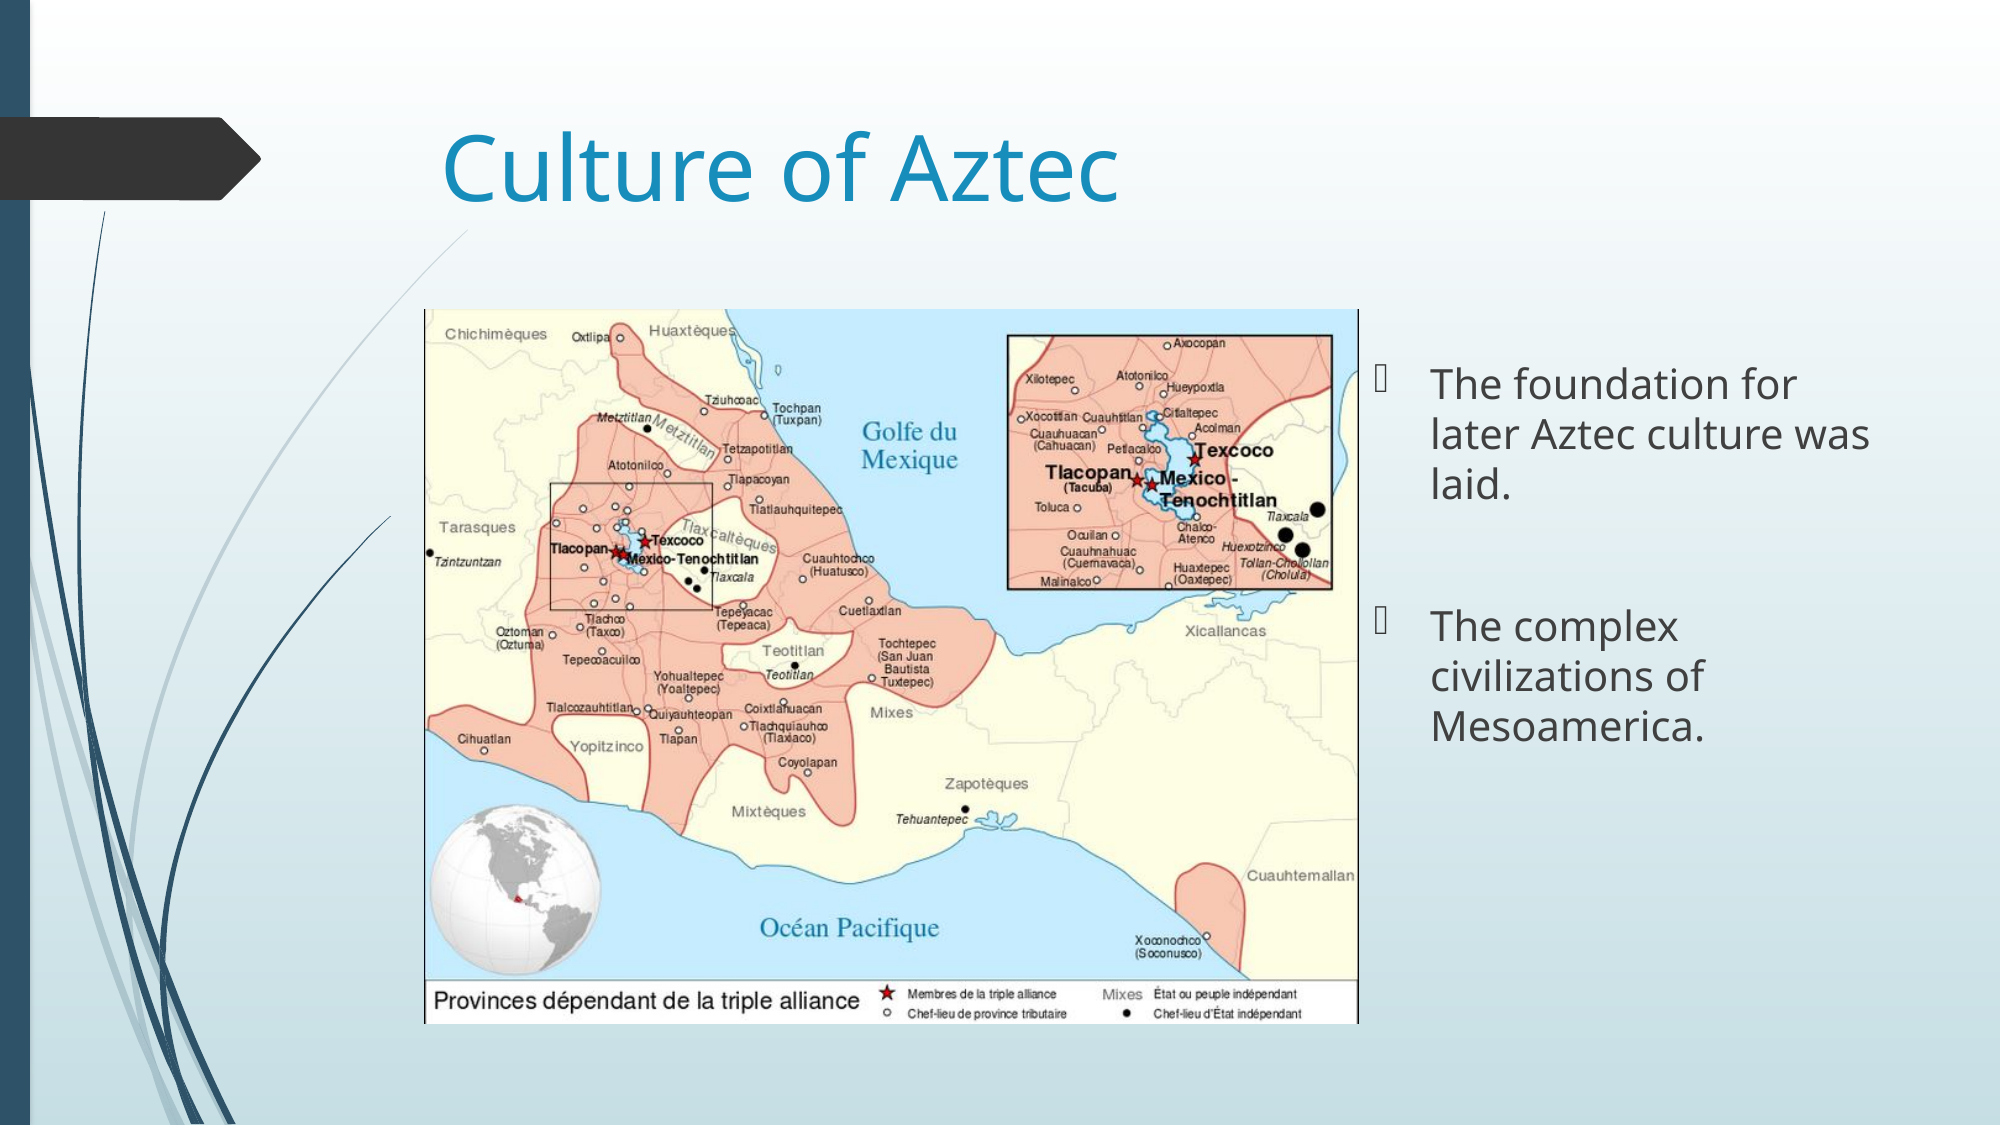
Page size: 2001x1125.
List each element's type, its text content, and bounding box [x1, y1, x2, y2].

list The foundation for later Aztec culture was laid. The complex civilizations of Mesoamerica. [1363, 350, 1888, 970]
picture [424, 308, 1360, 1024]
title Culture of Aztec [425, 102, 1888, 313]
